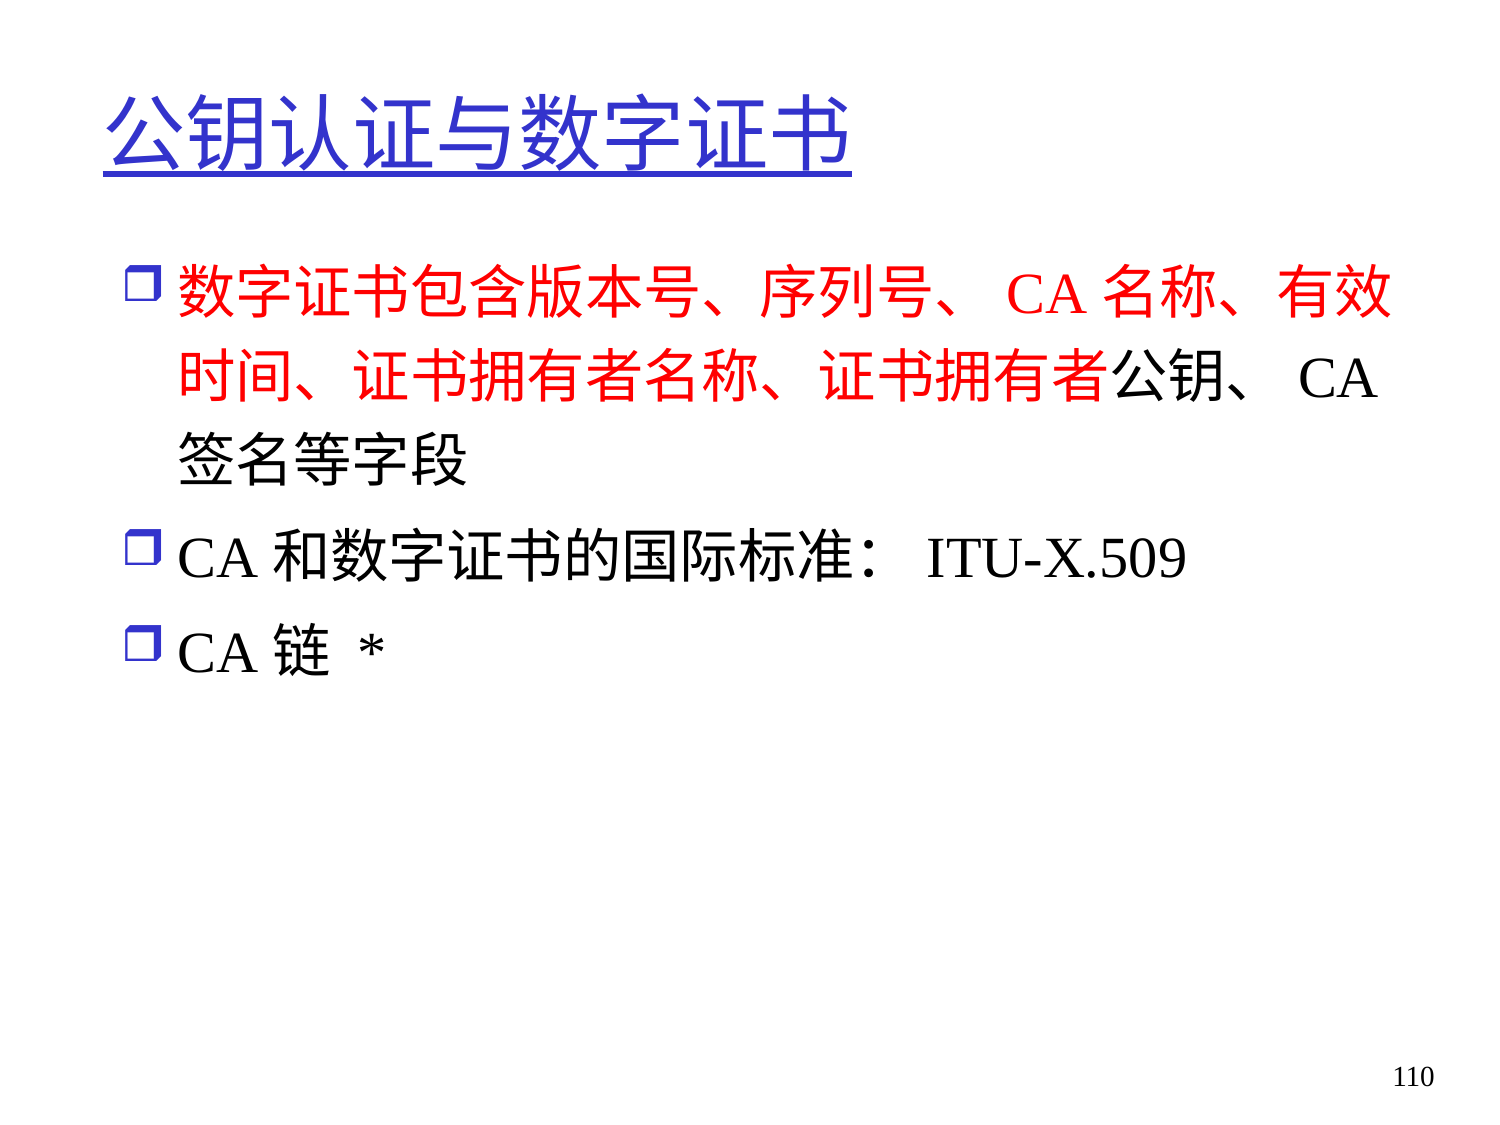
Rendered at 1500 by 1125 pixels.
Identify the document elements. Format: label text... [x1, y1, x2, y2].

list 数字证书包含版本号、序列号、CA名称、有效时间、证书拥有者名称、证书拥有者公钥、CA签名等字段 CA和数字证书的国际标准：ITU-X.509 CA链 * [106, 233, 1440, 997]
title 公钥认证与数字证书 [87, 37, 1363, 225]
slide_number 110 [1339, 1050, 1450, 1125]
